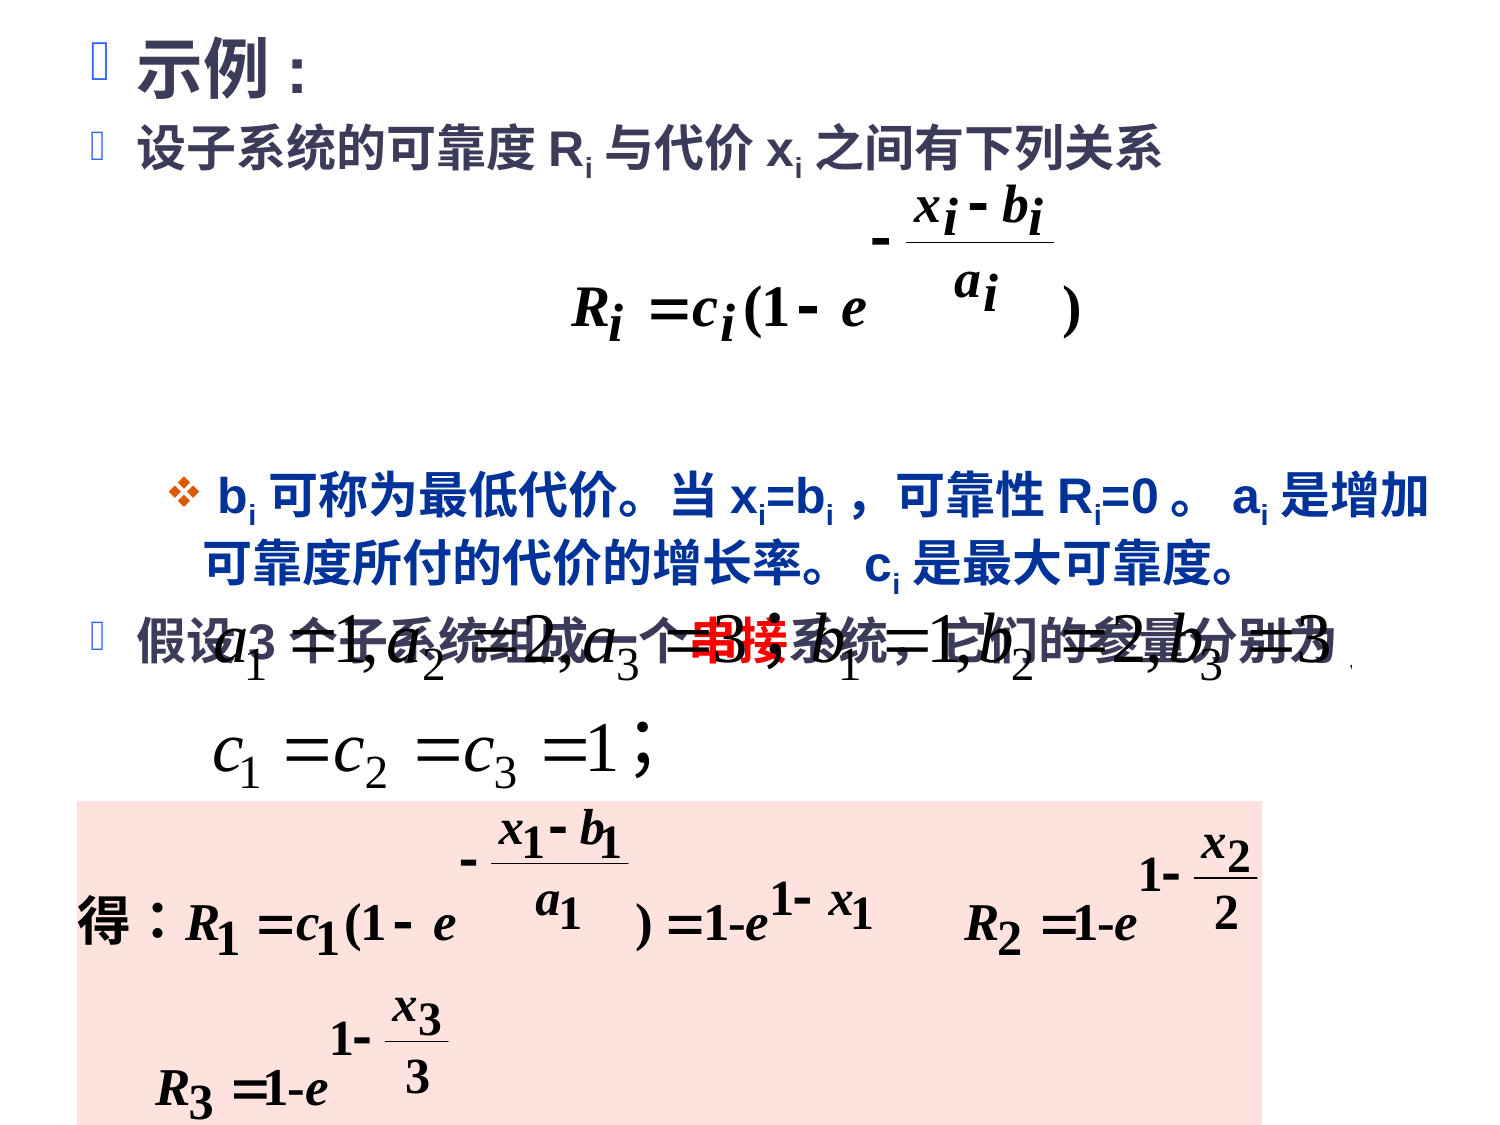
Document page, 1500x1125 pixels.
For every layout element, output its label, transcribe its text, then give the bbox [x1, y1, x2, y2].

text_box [76, 800, 1262, 1125]
list 示例: 设子系统的可靠度Ri与代价xi之间有下列关系 bi可称为最低代价。当xi=bi，可靠性Ri=0。ai是增加可靠度所付的代价的增长率。ci是最大可靠度。 假设3个子系统组成一个串接系统，它们的参量分别为 [0, 19, 1455, 870]
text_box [559, 169, 1093, 357]
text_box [206, 597, 1352, 800]
